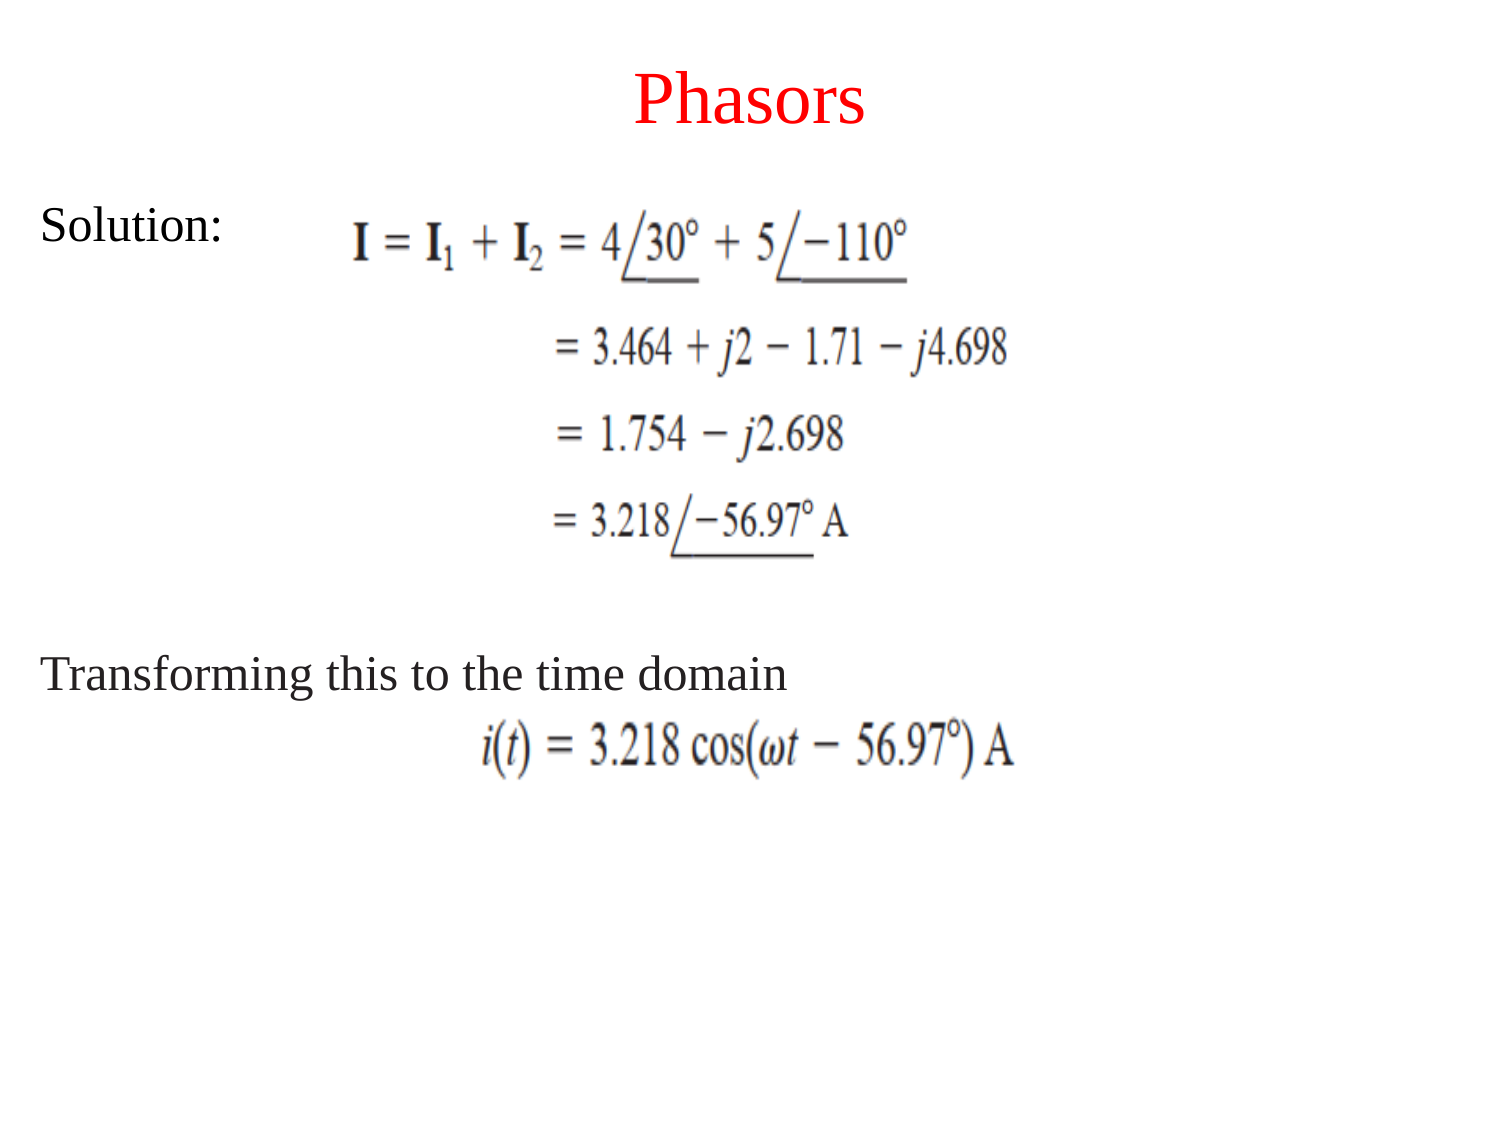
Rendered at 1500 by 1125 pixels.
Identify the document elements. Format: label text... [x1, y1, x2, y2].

title Phasors [75, 0, 1425, 174]
list Solution: Transforming this to the time domain [24, 174, 1463, 1100]
picture [474, 712, 1027, 801]
picture [349, 178, 1016, 582]
